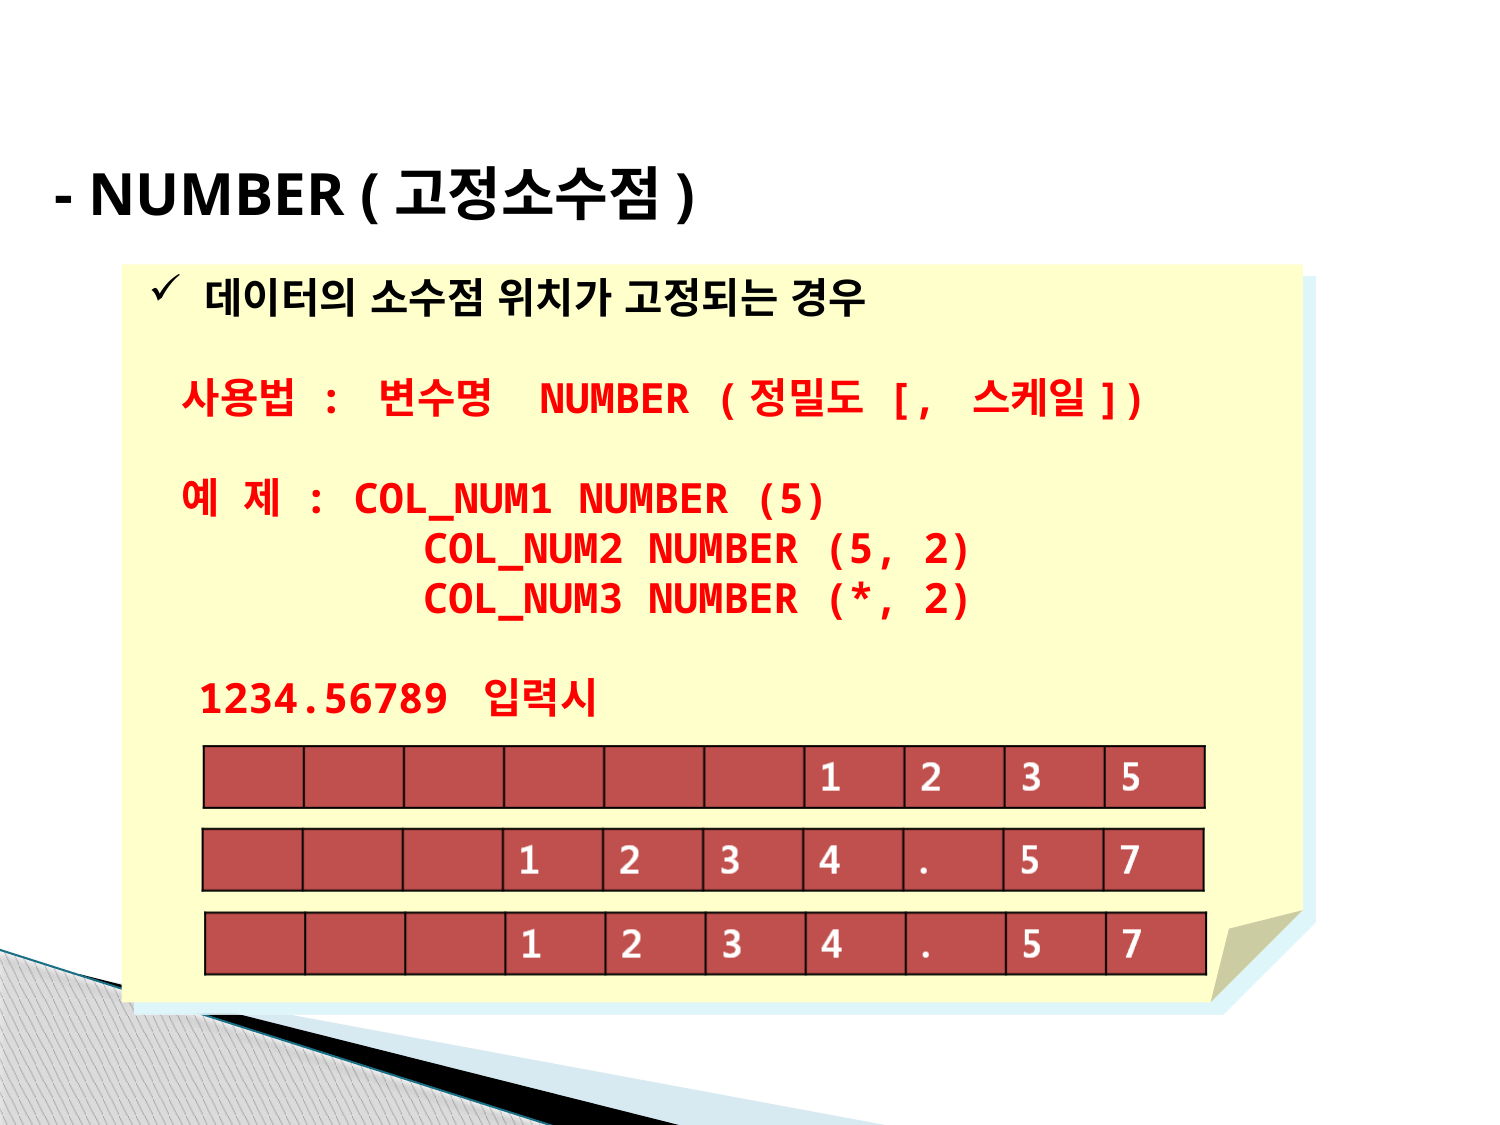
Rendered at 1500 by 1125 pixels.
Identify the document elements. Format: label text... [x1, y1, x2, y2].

text_box - NUMBER (고정소수점) [39, 122, 1461, 262]
text_box [121, 264, 1217, 1003]
text_box 데이터의 소수점 위치가 고정되는 경우 사용법 : 변수명 NUMBER (정밀도 [, 스케일]) 예 제 : COL_NUM1 NUMBER (5) COL_NUM2 NUMBER (5, 2) COL_NUM3 NUMBER (*, 2) 1234.56789 입력시 [133, 264, 1315, 780]
text_box [1221, 780, 1303, 991]
picture [191, 734, 1218, 986]
